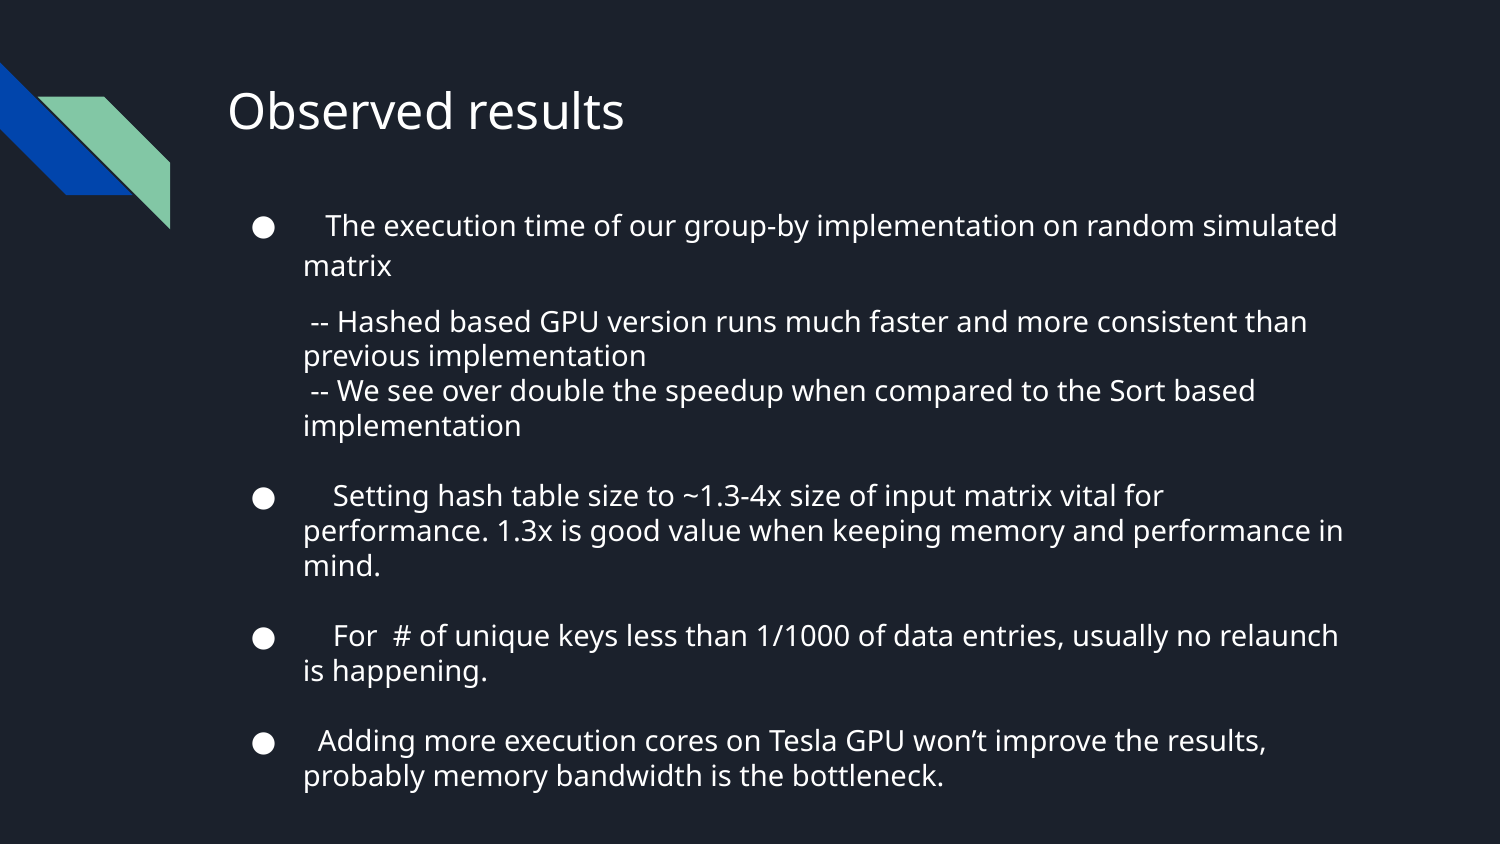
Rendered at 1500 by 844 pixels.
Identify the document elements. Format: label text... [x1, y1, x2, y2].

title Observed results [212, 64, 1368, 186]
list The execution time of our group-by implementation on random simulated matrix -- Hashed based GPU version runs much faster and more consistent than previous implementation -- We see over double the speedup when compared to the Sort based implementation Setting hash table size to ~1.3-4x size of input matrix vital for performance. 1.3x is good value when keeping memory and performance in mind. For # of unique keys less than 1/1000 of data entries, usually no relaunch is happening. Adding more execution cores on Tesla GPU won’t improve the results, probably memory bandwidth is the bottleneck. [212, 186, 1368, 771]
